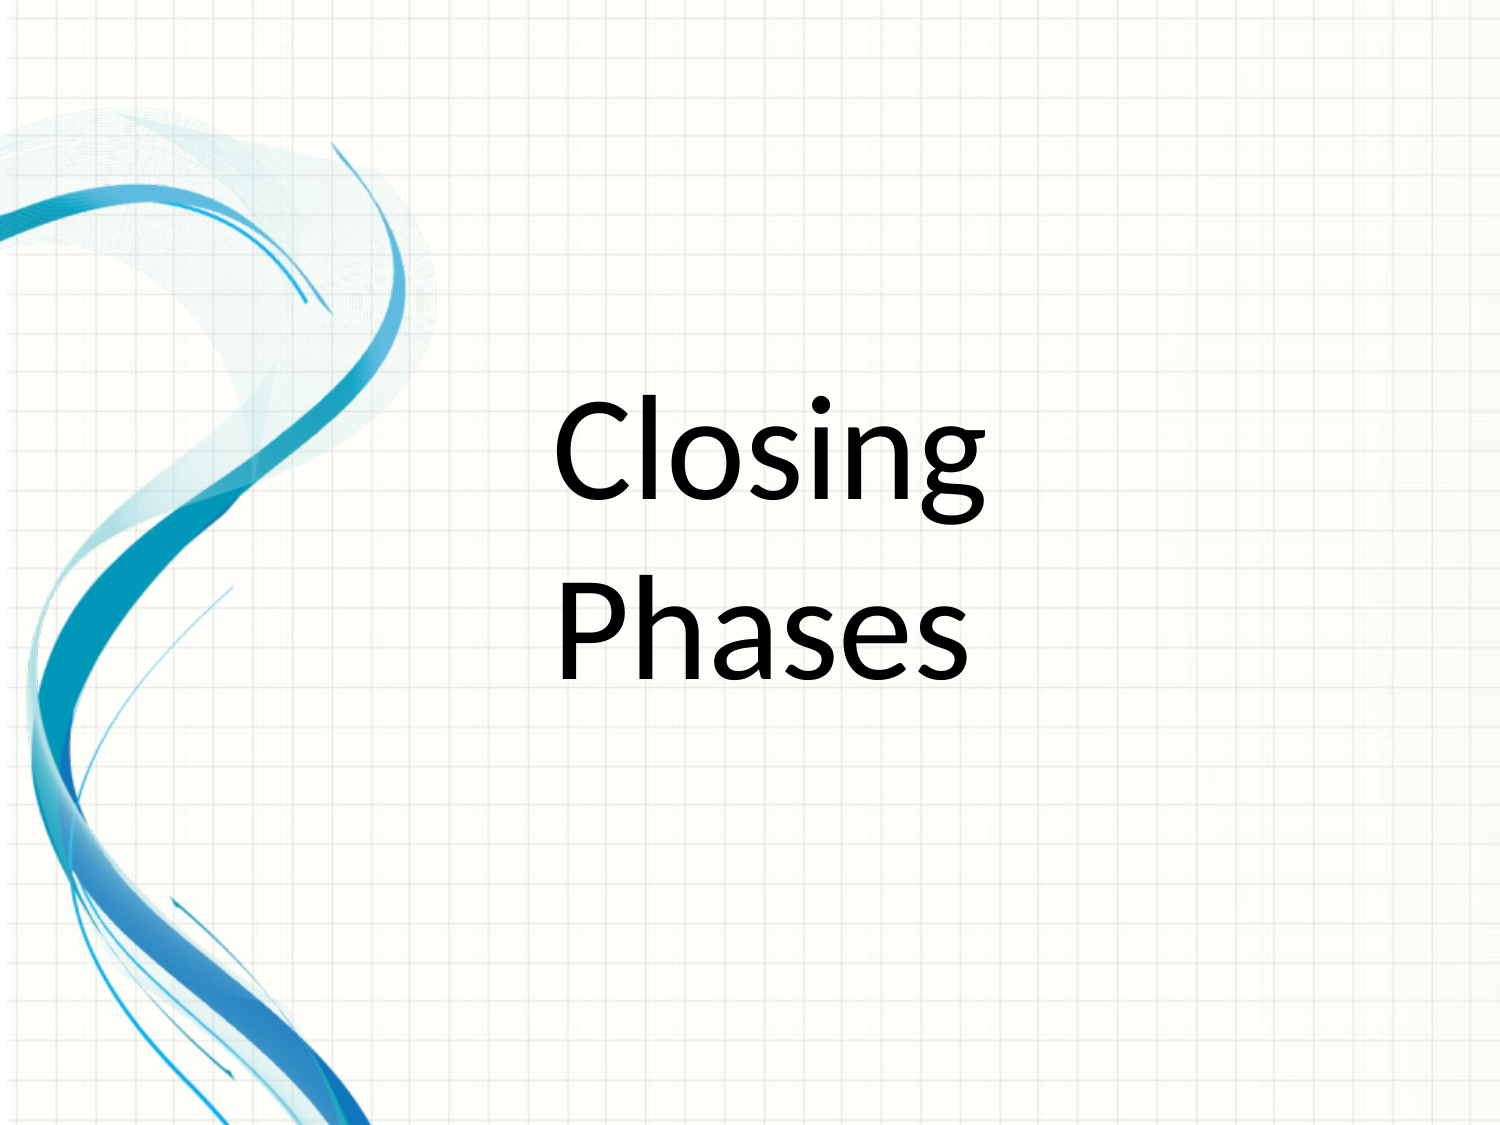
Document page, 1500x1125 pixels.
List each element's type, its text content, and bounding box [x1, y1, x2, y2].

picture [0, 0, 1500, 1125]
text_box Closing Phases [537, 342, 1425, 975]
